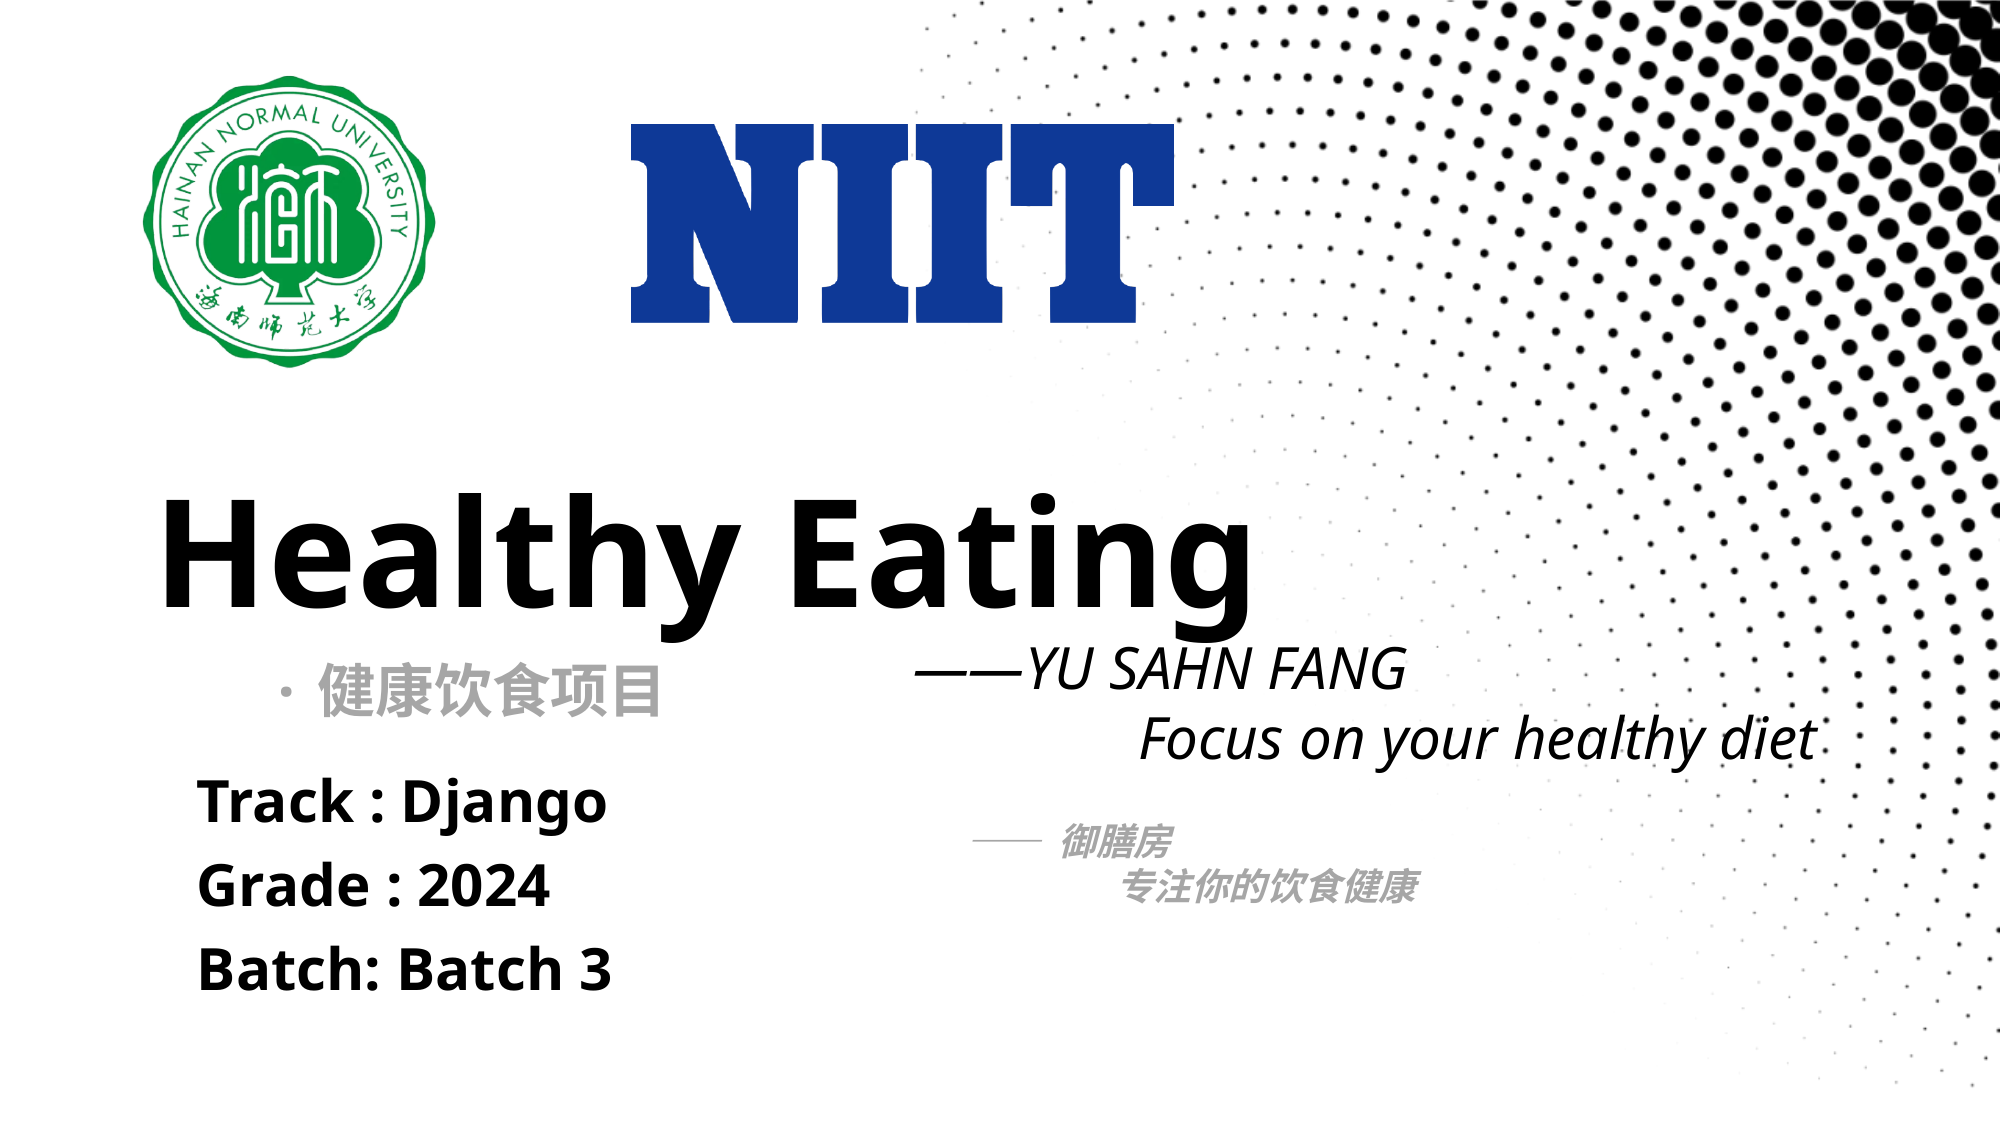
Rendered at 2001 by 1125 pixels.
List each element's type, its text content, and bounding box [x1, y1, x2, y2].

picture [120, 65, 456, 373]
picture [631, 0, 2000, 623]
subtitle Track : Django Grade : 2024 Batch: Batch 3 [181, 765, 1682, 1037]
text_box —— 御膳房 专注你的饮食健康 [951, 810, 1476, 915]
title Healthy Eating [138, 366, 1639, 647]
text_box ·健康饮食项目 [253, 646, 701, 732]
text_box ——YU SAHN FANG Focus on your healthy diet [898, 623, 2000, 779]
picture [910, 779, 2000, 1089]
